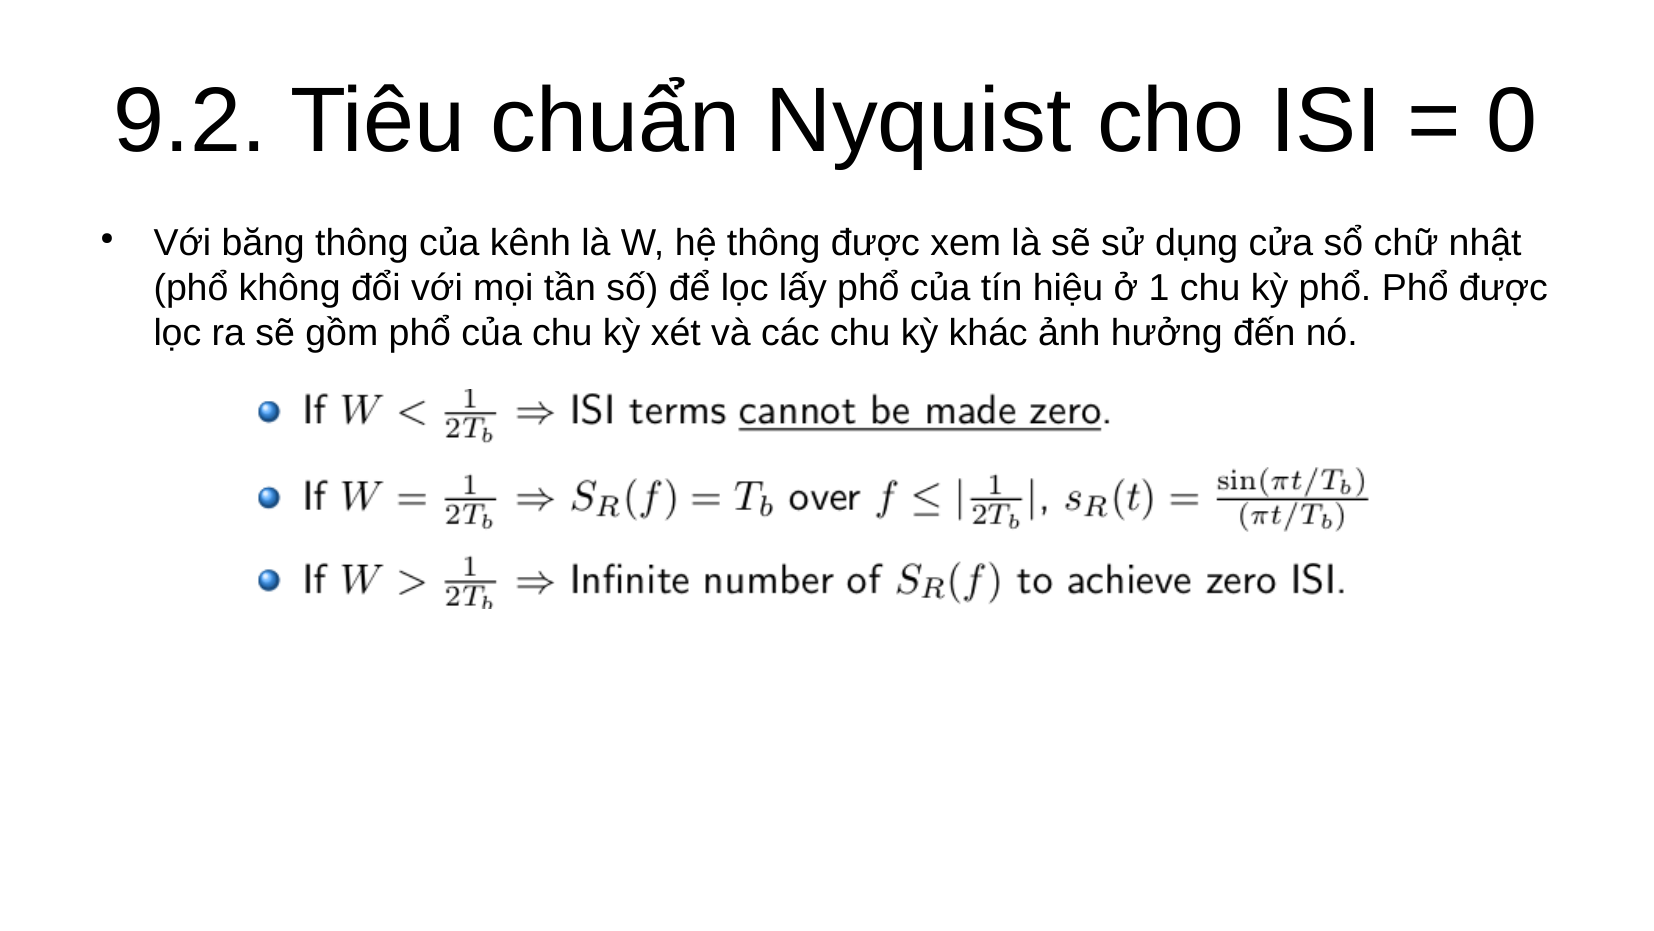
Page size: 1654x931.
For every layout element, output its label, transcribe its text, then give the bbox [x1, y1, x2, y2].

list Với băng thông của kênh là W, hệ thông được xem là sẽ sử dụng cửa sổ chữ nhật (phổ không đổi với mọi tần số) để lọc lấy phổ của tín hiệu ở 1 chu kỳ phổ. Phổ được lọc ra sẽ gồm phổ của chu kỳ xét và các chu kỳ khác ảnh hưởng đến nó. [82, 217, 1571, 757]
title 9.2. Tiêu chuẩn Nyquist cho ISI = 0 [82, 37, 1571, 193]
picture [239, 389, 1375, 609]
